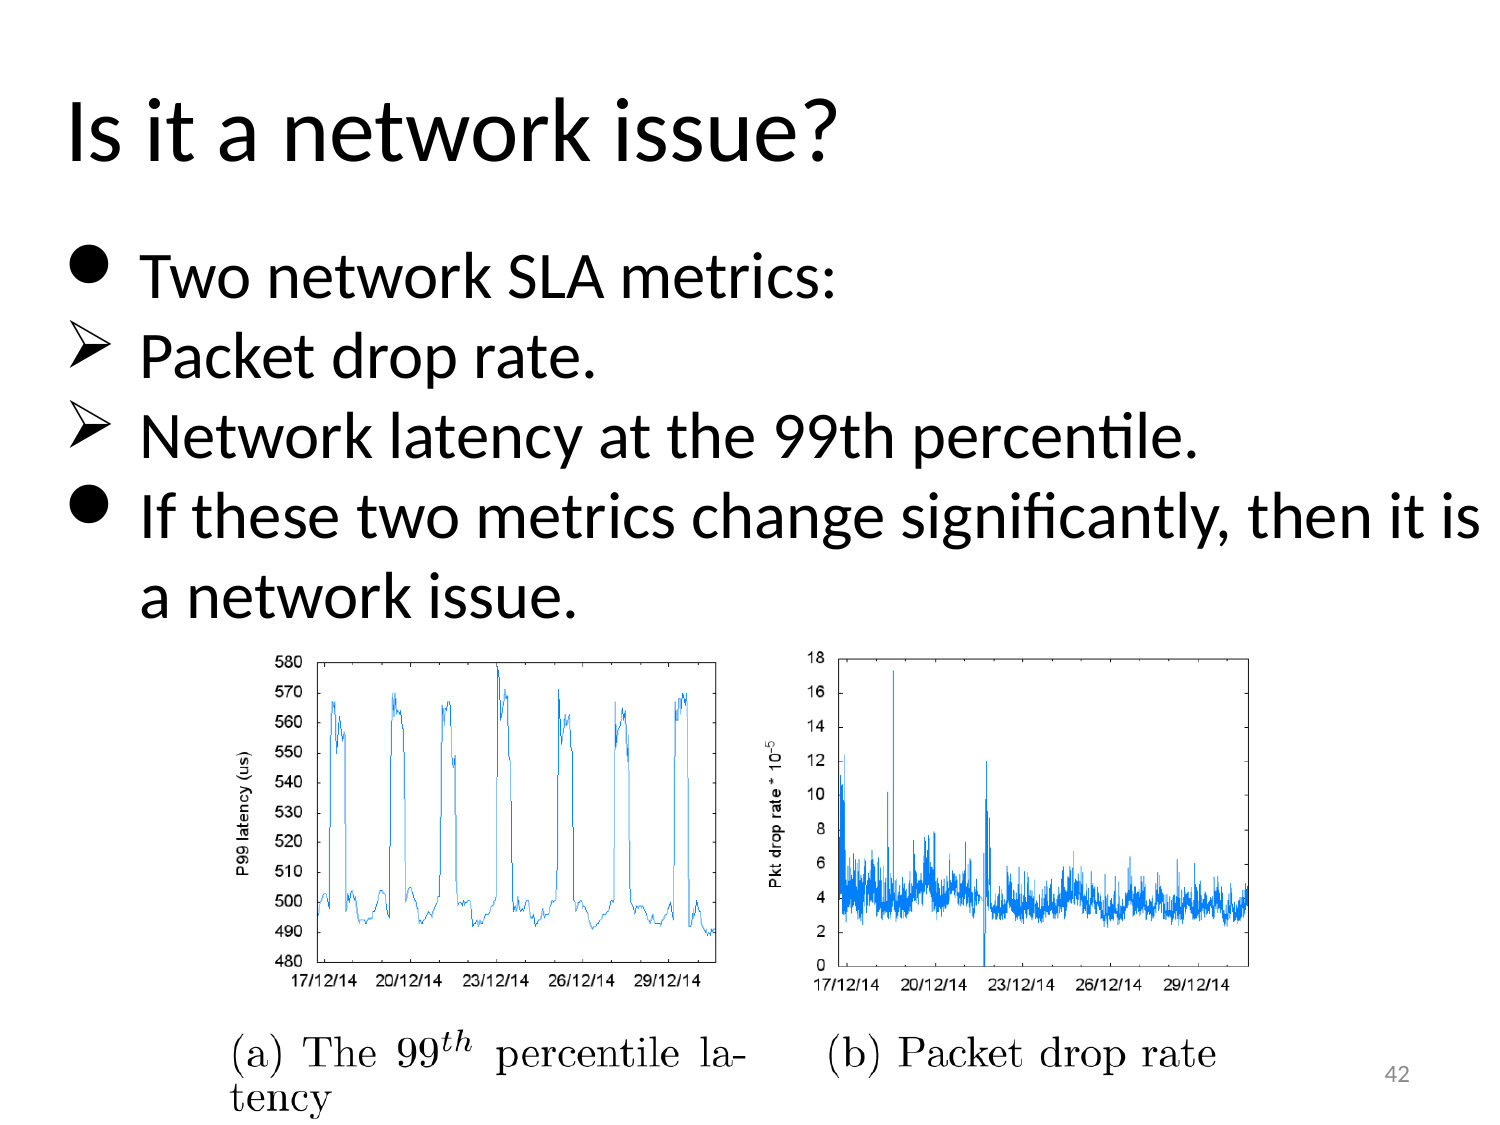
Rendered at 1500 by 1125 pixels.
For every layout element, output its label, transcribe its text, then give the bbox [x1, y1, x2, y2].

title Is it a network issue? [50, 50, 1500, 200]
slide_number 42 [1269, 1042, 1425, 1103]
picture [201, 642, 1264, 1125]
text_box Two network SLA metrics: Packet drop rate. Network latency at the 99th percentile. If these two metrics change significantly, then it is a network issue. [50, 224, 1500, 640]
